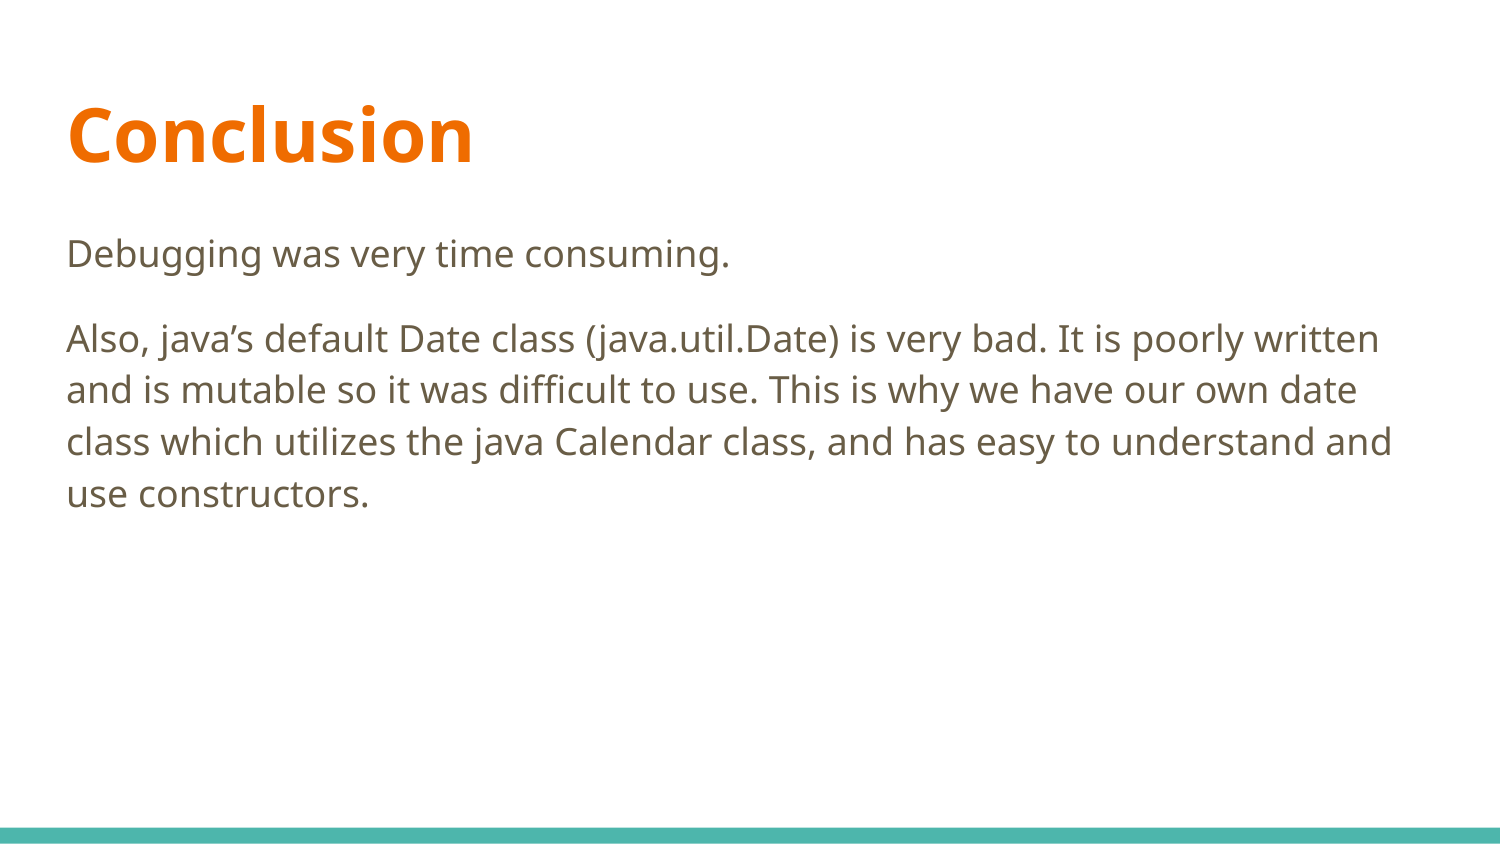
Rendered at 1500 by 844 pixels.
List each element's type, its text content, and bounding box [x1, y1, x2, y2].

title Conclusion [51, 72, 1449, 189]
list Debugging was very time consuming. Also, java’s default Date class (java.util.Date) is very bad. It is poorly written and is mutable so it was difficult to use. This is why we have our own date class which utilizes the java Calendar class, and has easy to understand and use constructors. [51, 207, 1449, 750]
